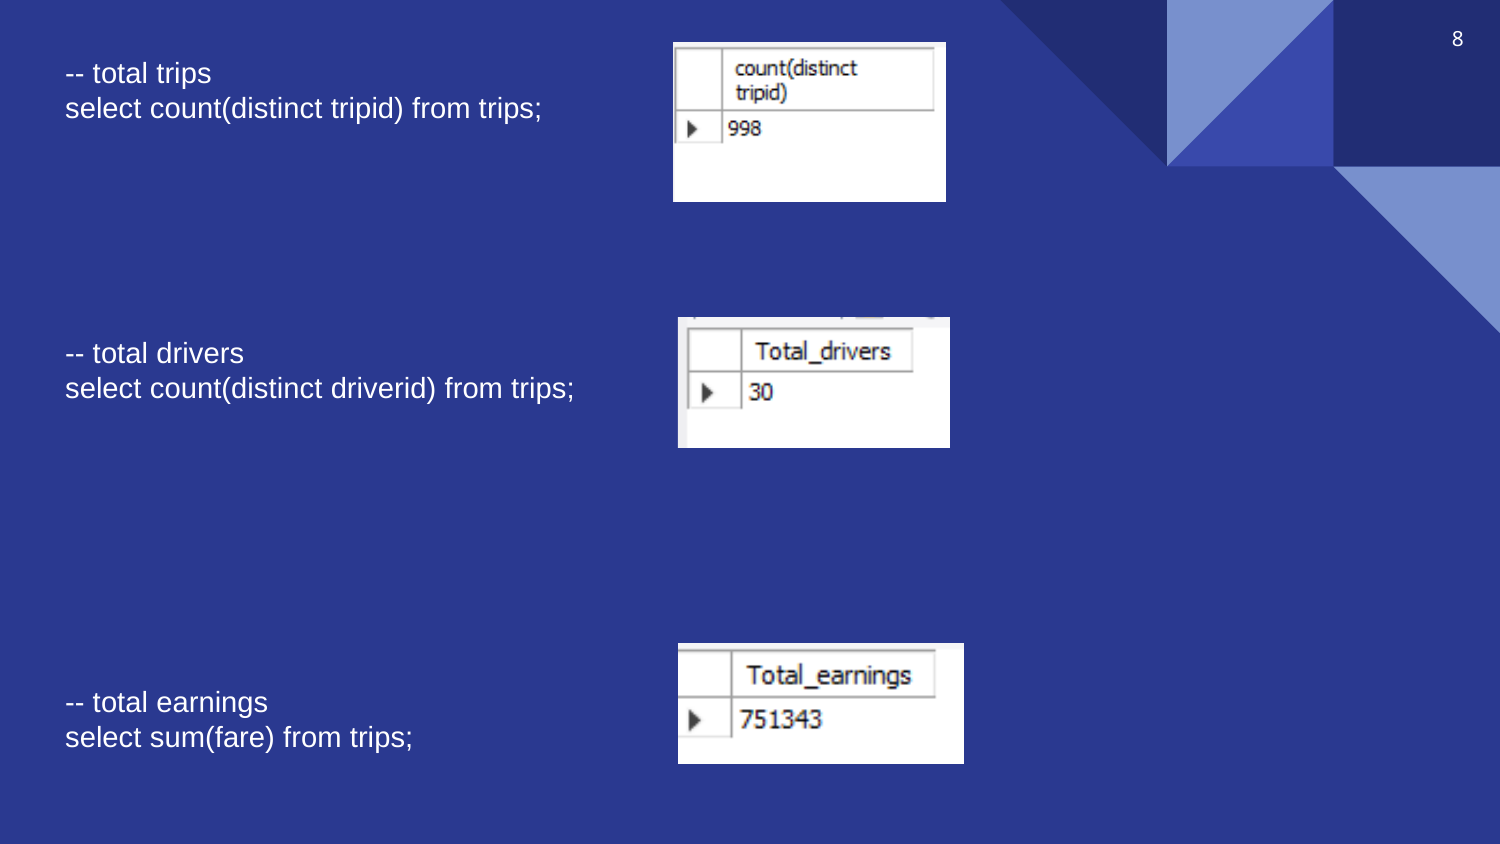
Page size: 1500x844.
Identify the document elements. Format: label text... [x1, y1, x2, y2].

text_box -- total trips select count(distinct tripid) from trips; -- total drivers select count(distinct driverid) from trips; -- total earnings select sum(fare) from trips; [50, 39, 1444, 839]
picture [673, 42, 946, 202]
slide_number 8 [1388, 14, 1479, 66]
picture [677, 643, 964, 764]
picture [677, 317, 951, 448]
